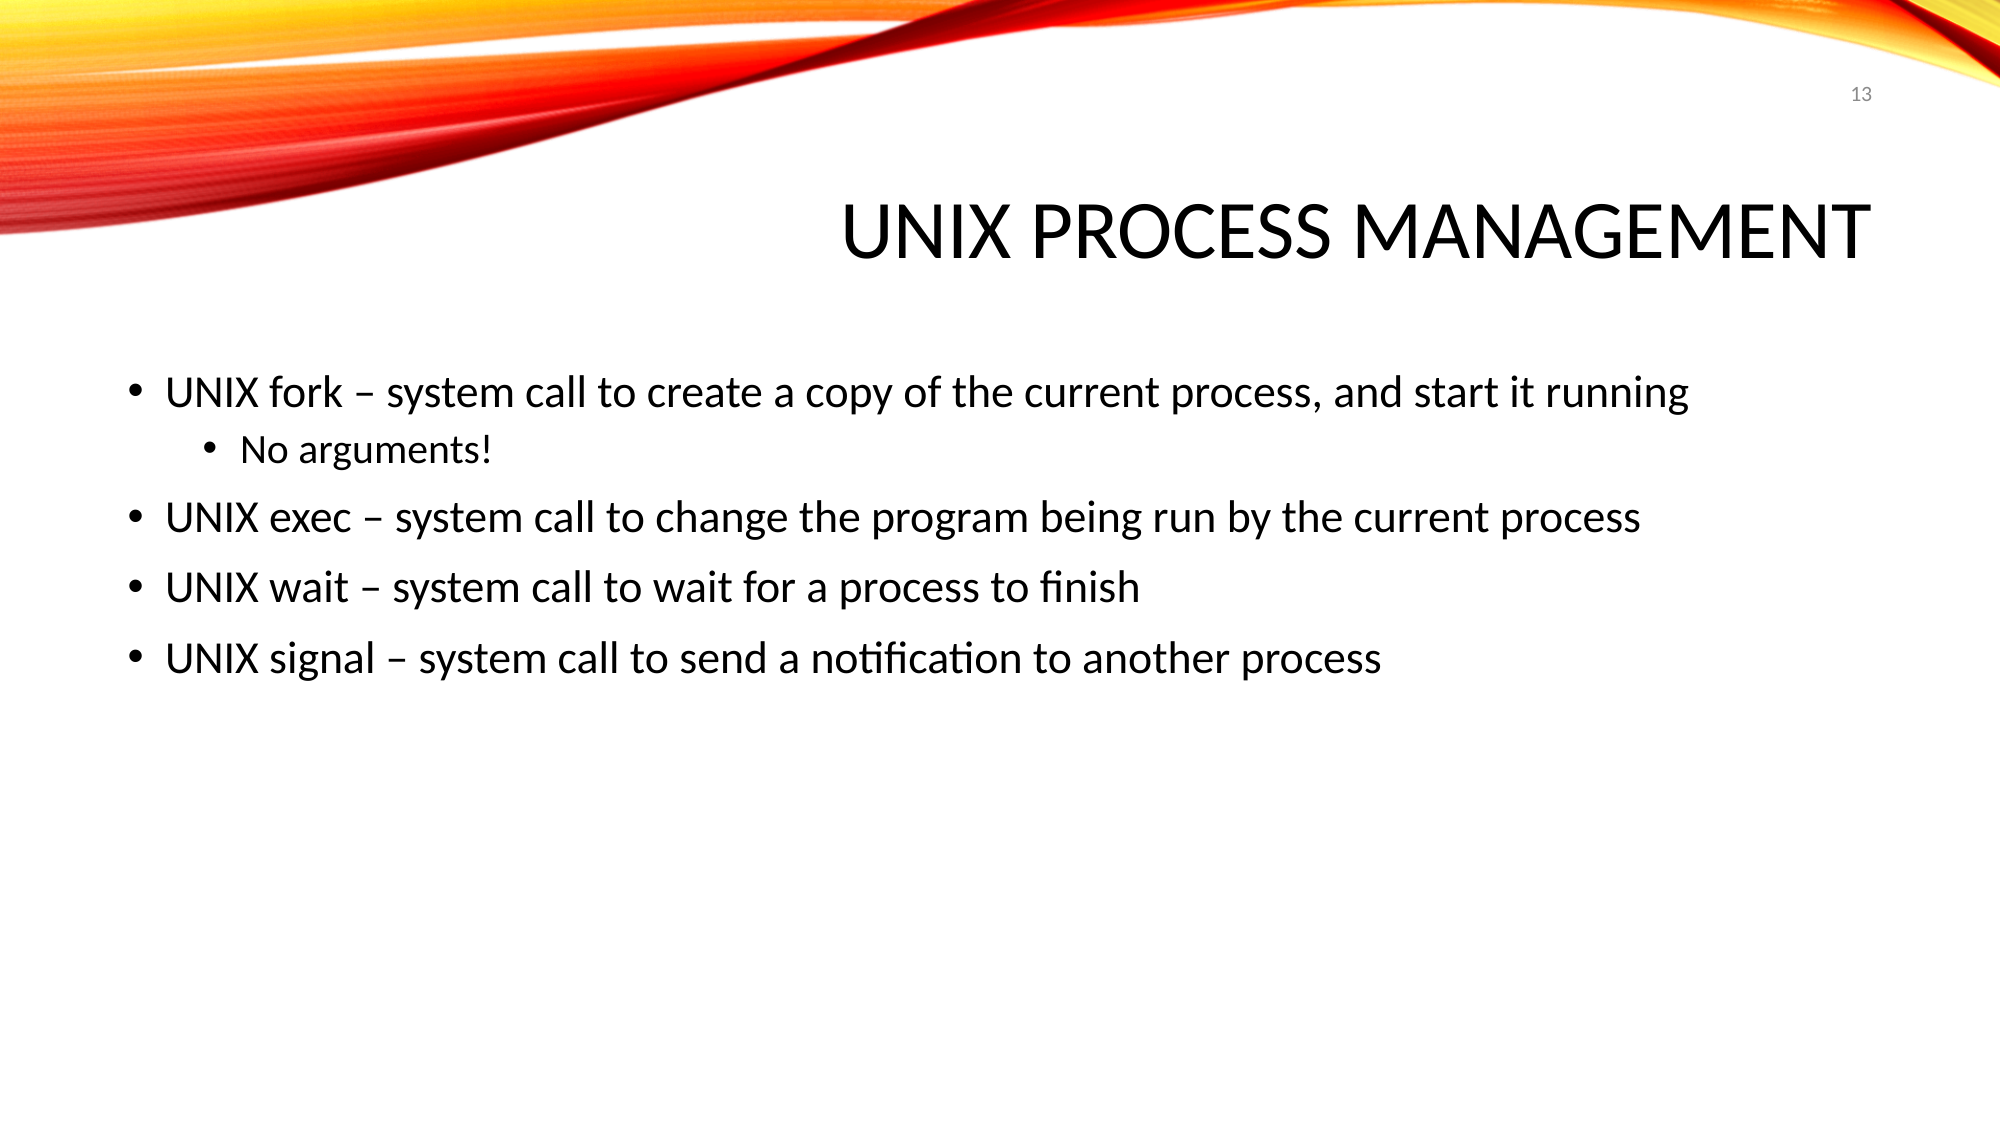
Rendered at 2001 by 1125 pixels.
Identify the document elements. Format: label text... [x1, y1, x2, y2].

list UNIX fork – system call to create a copy of the current process, and start it running No arguments! UNIX exec – system call to change the program being run by the current process UNIX wait – system call to wait for a process to finish UNIX signal – system call to send a notification to another process [112, 360, 1888, 1021]
title UNIX Process Management [474, 125, 1888, 338]
slide_number 13 [1437, 62, 1888, 123]
picture [0, 0, 2000, 237]
